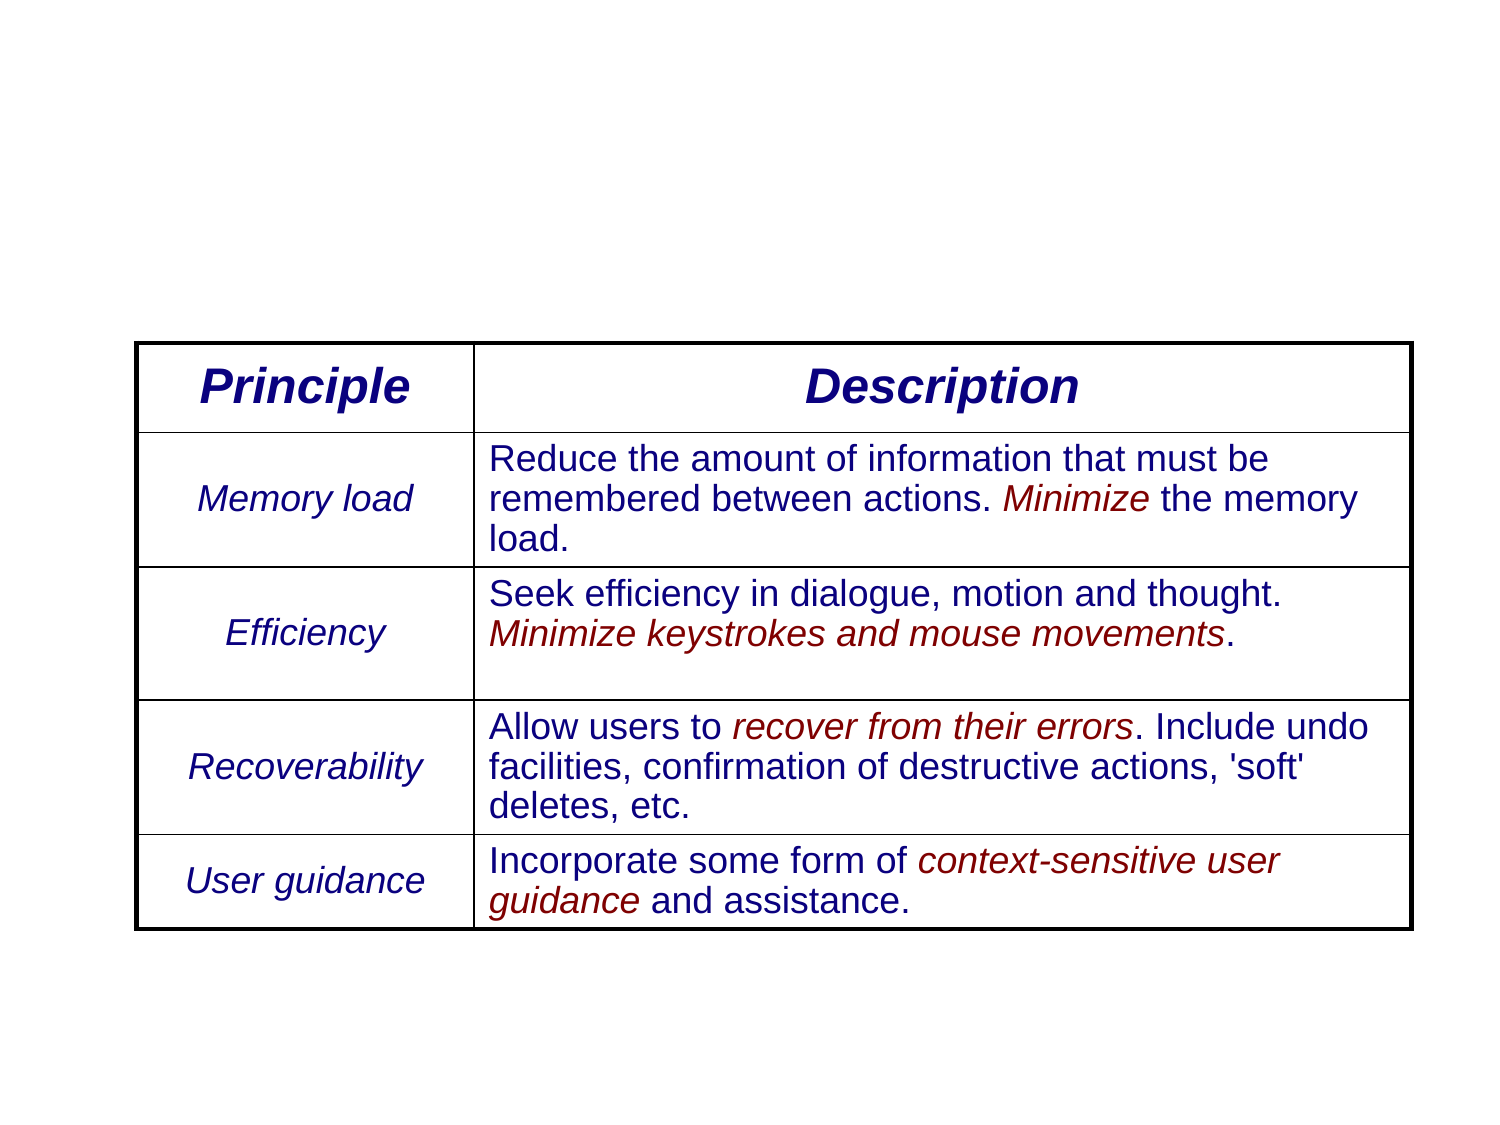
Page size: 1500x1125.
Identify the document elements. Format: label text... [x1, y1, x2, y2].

table_cell User guidance [139, 835, 473, 927]
table_header Description [475, 345, 1409, 432]
table_cell Allow users to recover from their errors. Include undo facilities, confirmation of destructive actions, 'soft' deletes, etc. [475, 701, 1409, 834]
table_cell Efficiency [139, 568, 473, 699]
table_cell Memory load [139, 433, 473, 566]
table_cell Incorporate some form of context-sensitive user guidance and assistance. [475, 835, 1409, 927]
table_cell Reduce the amount of information that must be remembered between actions. Minimize the memory load. [475, 433, 1409, 566]
table_cell Seek efficiency in dialogue, motion and thought. Minimize keystrokes and mouse movements. [475, 568, 1409, 699]
table_header Principle [139, 345, 473, 432]
table_cell Recoverability [139, 701, 473, 834]
